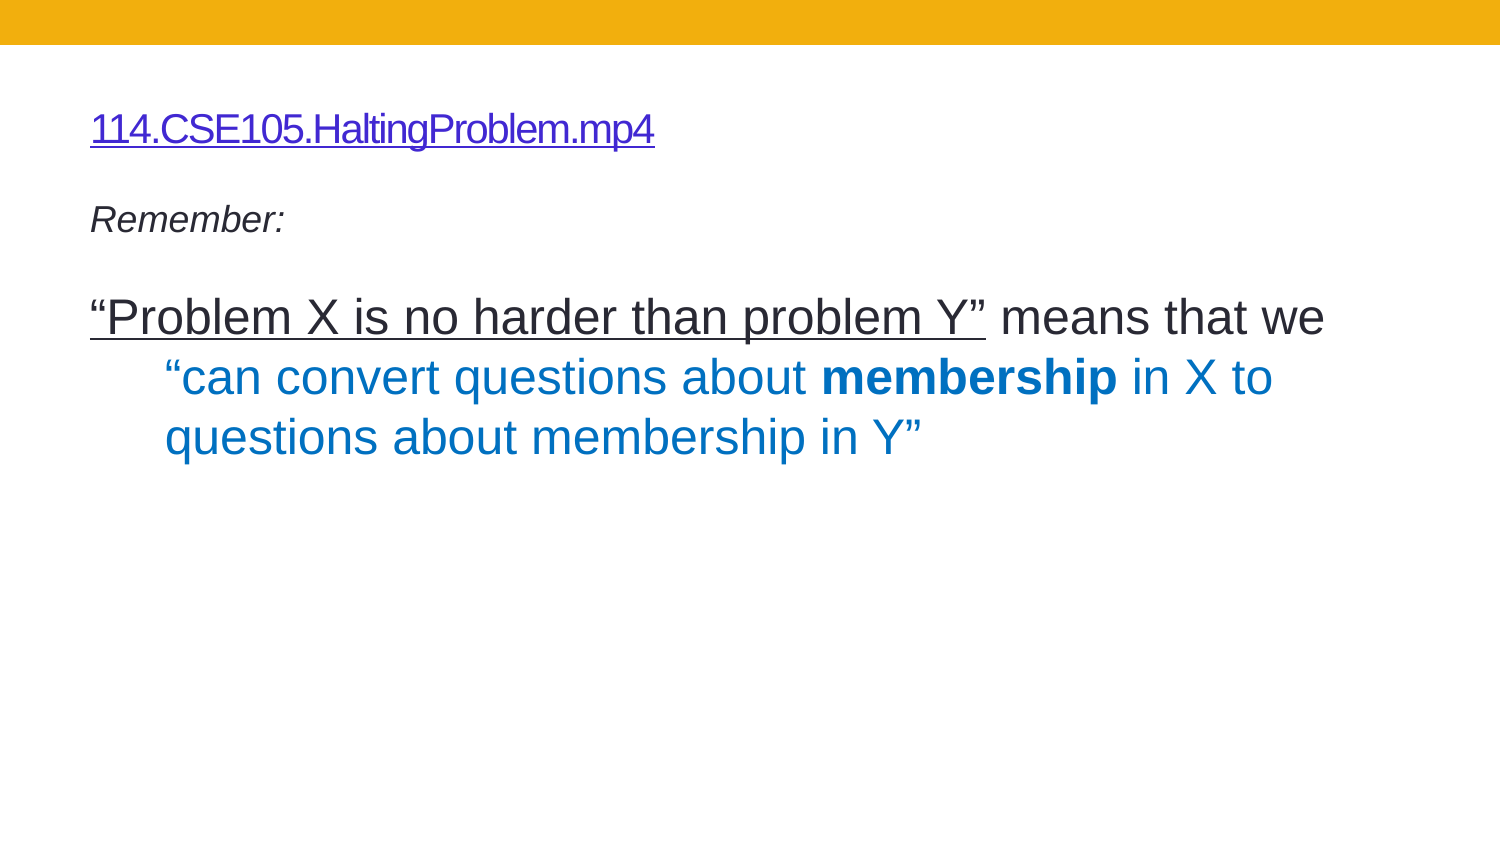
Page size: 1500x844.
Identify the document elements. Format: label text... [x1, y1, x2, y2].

text_box Remember: “Problem X is no harder than problem Y” means that we “can convert questions about membership in X to questions about membership in Y” [74, 187, 1403, 518]
title 114.CSE105.HaltingProblem.mp4 [75, 65, 1425, 188]
